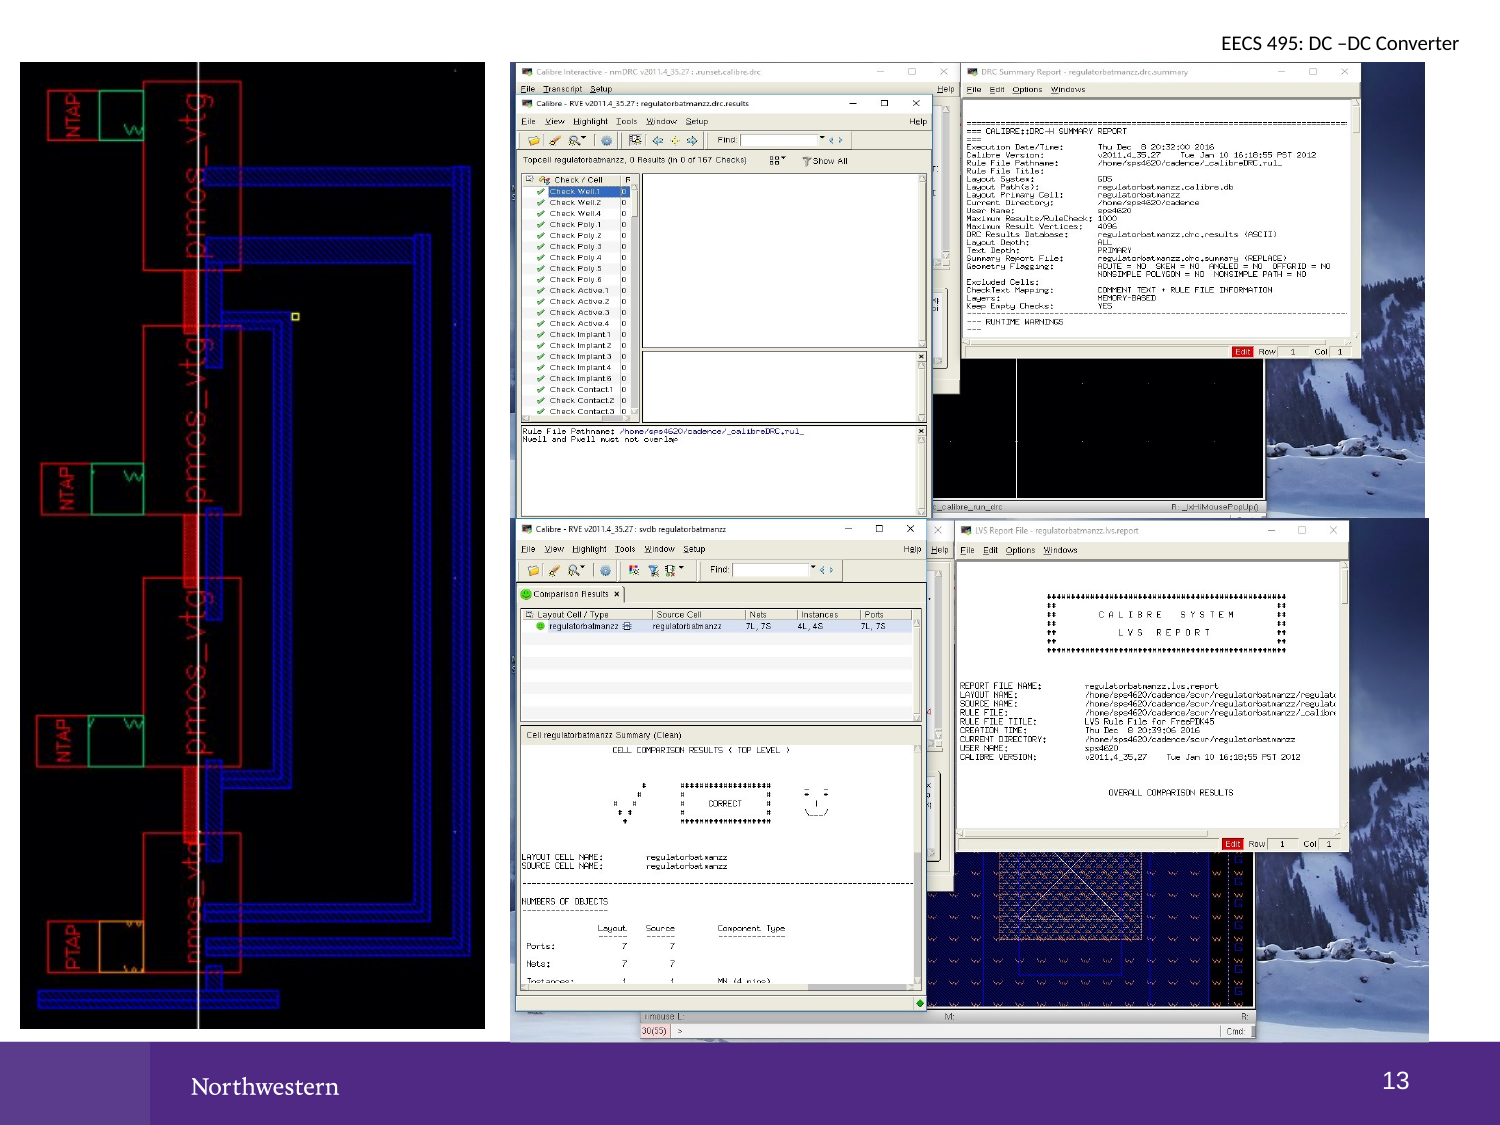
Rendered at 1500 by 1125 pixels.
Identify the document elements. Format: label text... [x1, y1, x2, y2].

picture [0, 0, 1500, 1125]
slide_number 12 [1074, 1052, 1425, 1103]
text_box EECS 495: DC –DC Converter [1206, 22, 1481, 62]
